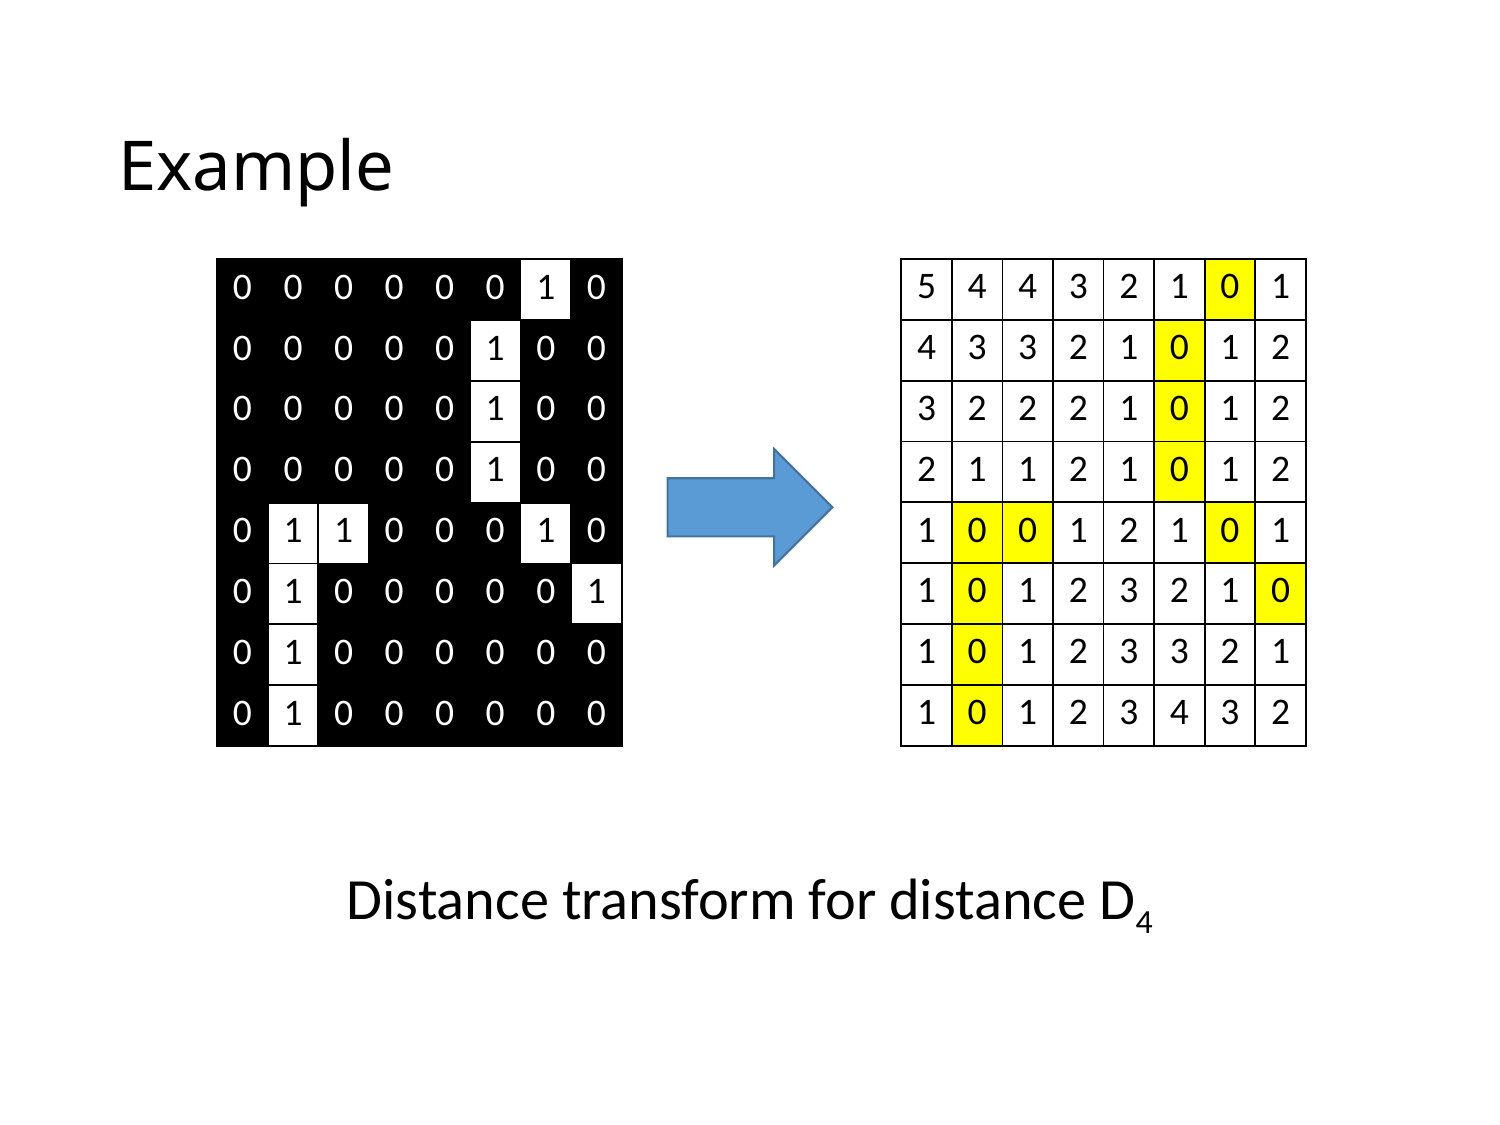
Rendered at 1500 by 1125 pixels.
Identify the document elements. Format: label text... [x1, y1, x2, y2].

table_cell 1 [1206, 564, 1254, 623]
table_cell 0 [1003, 503, 1052, 562]
table_header 0 [471, 260, 520, 319]
table_cell 0 [953, 686, 1002, 745]
table_cell 1 [319, 504, 368, 563]
table_cell 1 [902, 503, 951, 562]
table_cell 0 [269, 443, 317, 502]
table_cell 0 [370, 321, 419, 380]
table_cell 0 [218, 504, 267, 563]
table_cell 0 [572, 504, 621, 563]
table_cell 0 [521, 443, 570, 502]
table_cell 0 [521, 564, 570, 623]
table_cell 1 [1155, 503, 1204, 562]
table_header 2 [1104, 260, 1153, 319]
table_cell 2 [1104, 503, 1153, 562]
table_cell 1 [269, 504, 317, 563]
table_cell 0 [572, 686, 621, 745]
table_cell 1 [1054, 503, 1103, 562]
table_cell 3 [1104, 625, 1153, 684]
table_header 0 [218, 260, 267, 319]
table_header 3 [1054, 260, 1103, 319]
table_cell 0 [319, 625, 368, 684]
table_header 0 [1206, 260, 1254, 319]
table_cell 0 [319, 686, 368, 745]
table_cell 0 [370, 443, 419, 502]
table_cell 1 [1256, 503, 1305, 562]
table_cell 0 [953, 625, 1002, 684]
table_cell 1 [1206, 321, 1254, 380]
table_cell 0 [319, 564, 368, 623]
table_cell 0 [521, 321, 570, 380]
table_cell 0 [370, 564, 419, 623]
table_cell 0 [420, 504, 469, 563]
table_cell 0 [471, 686, 520, 745]
table_cell 0 [370, 625, 419, 684]
table_header 0 [370, 260, 419, 319]
table_header 4 [1003, 260, 1052, 319]
table_cell 4 [902, 321, 951, 380]
table_cell 0 [1155, 382, 1204, 441]
table_cell 0 [319, 443, 368, 502]
table_cell 1 [1003, 625, 1052, 684]
table_cell 0 [521, 686, 570, 745]
table_cell 1 [1003, 564, 1052, 623]
table_cell 0 [269, 321, 317, 380]
table_cell 1 [269, 564, 317, 623]
table_cell 2 [1256, 686, 1305, 745]
table_cell 2 [1054, 382, 1103, 441]
table_cell 2 [1054, 686, 1103, 745]
table_cell 0 [572, 443, 621, 502]
table_header 1 [1256, 260, 1305, 319]
table_cell 3 [1104, 686, 1153, 745]
table_cell 2 [1003, 382, 1052, 441]
table_cell 1 [1104, 382, 1153, 441]
table_cell 0 [521, 382, 570, 441]
table_cell 3 [1155, 625, 1204, 684]
table_cell 0 [218, 321, 267, 380]
table_cell 1 [521, 504, 570, 563]
table_cell 2 [1054, 442, 1103, 501]
table_cell 0 [572, 321, 621, 380]
table_cell 0 [319, 382, 368, 441]
table_cell 0 [953, 564, 1002, 623]
table_cell 0 [1206, 503, 1254, 562]
table_cell 1 [471, 382, 520, 441]
table_cell 0 [218, 686, 267, 745]
table_cell 1 [471, 321, 520, 380]
table_cell 3 [1003, 321, 1052, 380]
table_cell 1 [902, 686, 951, 745]
table_cell 0 [420, 321, 469, 380]
table_cell 0 [420, 443, 469, 502]
table_cell 1 [1104, 321, 1153, 380]
table_cell 2 [1155, 564, 1204, 623]
table_cell 0 [420, 382, 469, 441]
table_cell 2 [1256, 442, 1305, 501]
table_cell 0 [572, 382, 621, 441]
text_box [666, 446, 834, 568]
table_header 0 [319, 260, 368, 319]
table_cell 0 [572, 625, 621, 684]
table_cell 0 [218, 625, 267, 684]
table_cell 0 [420, 625, 469, 684]
table_cell 4 [1155, 686, 1204, 745]
table_cell 1 [1003, 686, 1052, 745]
table_cell 0 [1256, 564, 1305, 623]
table_header 1 [521, 260, 570, 319]
table_cell 0 [218, 382, 267, 441]
table_cell 0 [370, 686, 419, 745]
table_cell 0 [370, 382, 419, 441]
table_cell 1 [902, 564, 951, 623]
table_cell 0 [953, 503, 1002, 562]
table_cell 3 [902, 382, 951, 441]
table_cell 0 [471, 504, 520, 563]
table_cell 1 [1256, 625, 1305, 684]
table_cell 0 [1155, 321, 1204, 380]
table_cell 3 [953, 321, 1002, 380]
table_cell 3 [1104, 564, 1153, 623]
table_cell 1 [269, 625, 317, 684]
table_cell 0 [471, 564, 520, 623]
table_cell 0 [471, 625, 520, 684]
table_cell 1 [572, 564, 621, 623]
table_cell 1 [471, 443, 520, 502]
table_cell 2 [1206, 625, 1254, 684]
table_header 1 [1155, 260, 1204, 319]
table_cell 0 [218, 443, 267, 502]
table_cell 1 [902, 625, 951, 684]
table_cell 0 [1155, 442, 1204, 501]
table_cell 2 [1256, 321, 1305, 380]
table_cell 2 [1054, 321, 1103, 380]
table_cell 1 [1003, 442, 1052, 501]
table_cell 0 [319, 321, 368, 380]
table_cell 1 [269, 686, 317, 745]
table_cell 1 [1206, 442, 1254, 501]
table_header 5 [902, 260, 951, 319]
table_header 4 [953, 260, 1002, 319]
table_cell 2 [1054, 564, 1103, 623]
table_cell 1 [1104, 442, 1153, 501]
table_cell 0 [420, 686, 469, 745]
table_header 0 [269, 260, 317, 319]
table_cell 2 [953, 382, 1002, 441]
table_header 0 [572, 260, 621, 319]
title Example [103, 59, 1397, 278]
table_header 0 [420, 260, 469, 319]
table_cell 0 [420, 564, 469, 623]
table_cell 1 [953, 442, 1002, 501]
table_cell 2 [1256, 382, 1305, 441]
table_cell 1 [1206, 382, 1254, 441]
table_cell 0 [269, 382, 317, 441]
table_cell 3 [1206, 686, 1254, 745]
table_cell 0 [370, 504, 419, 563]
table_cell 2 [1054, 625, 1103, 684]
table_cell 0 [218, 564, 267, 623]
table_cell 2 [902, 442, 951, 501]
table_cell 0 [521, 625, 570, 684]
text_box Distance transform for distance D4 [332, 853, 1168, 948]
